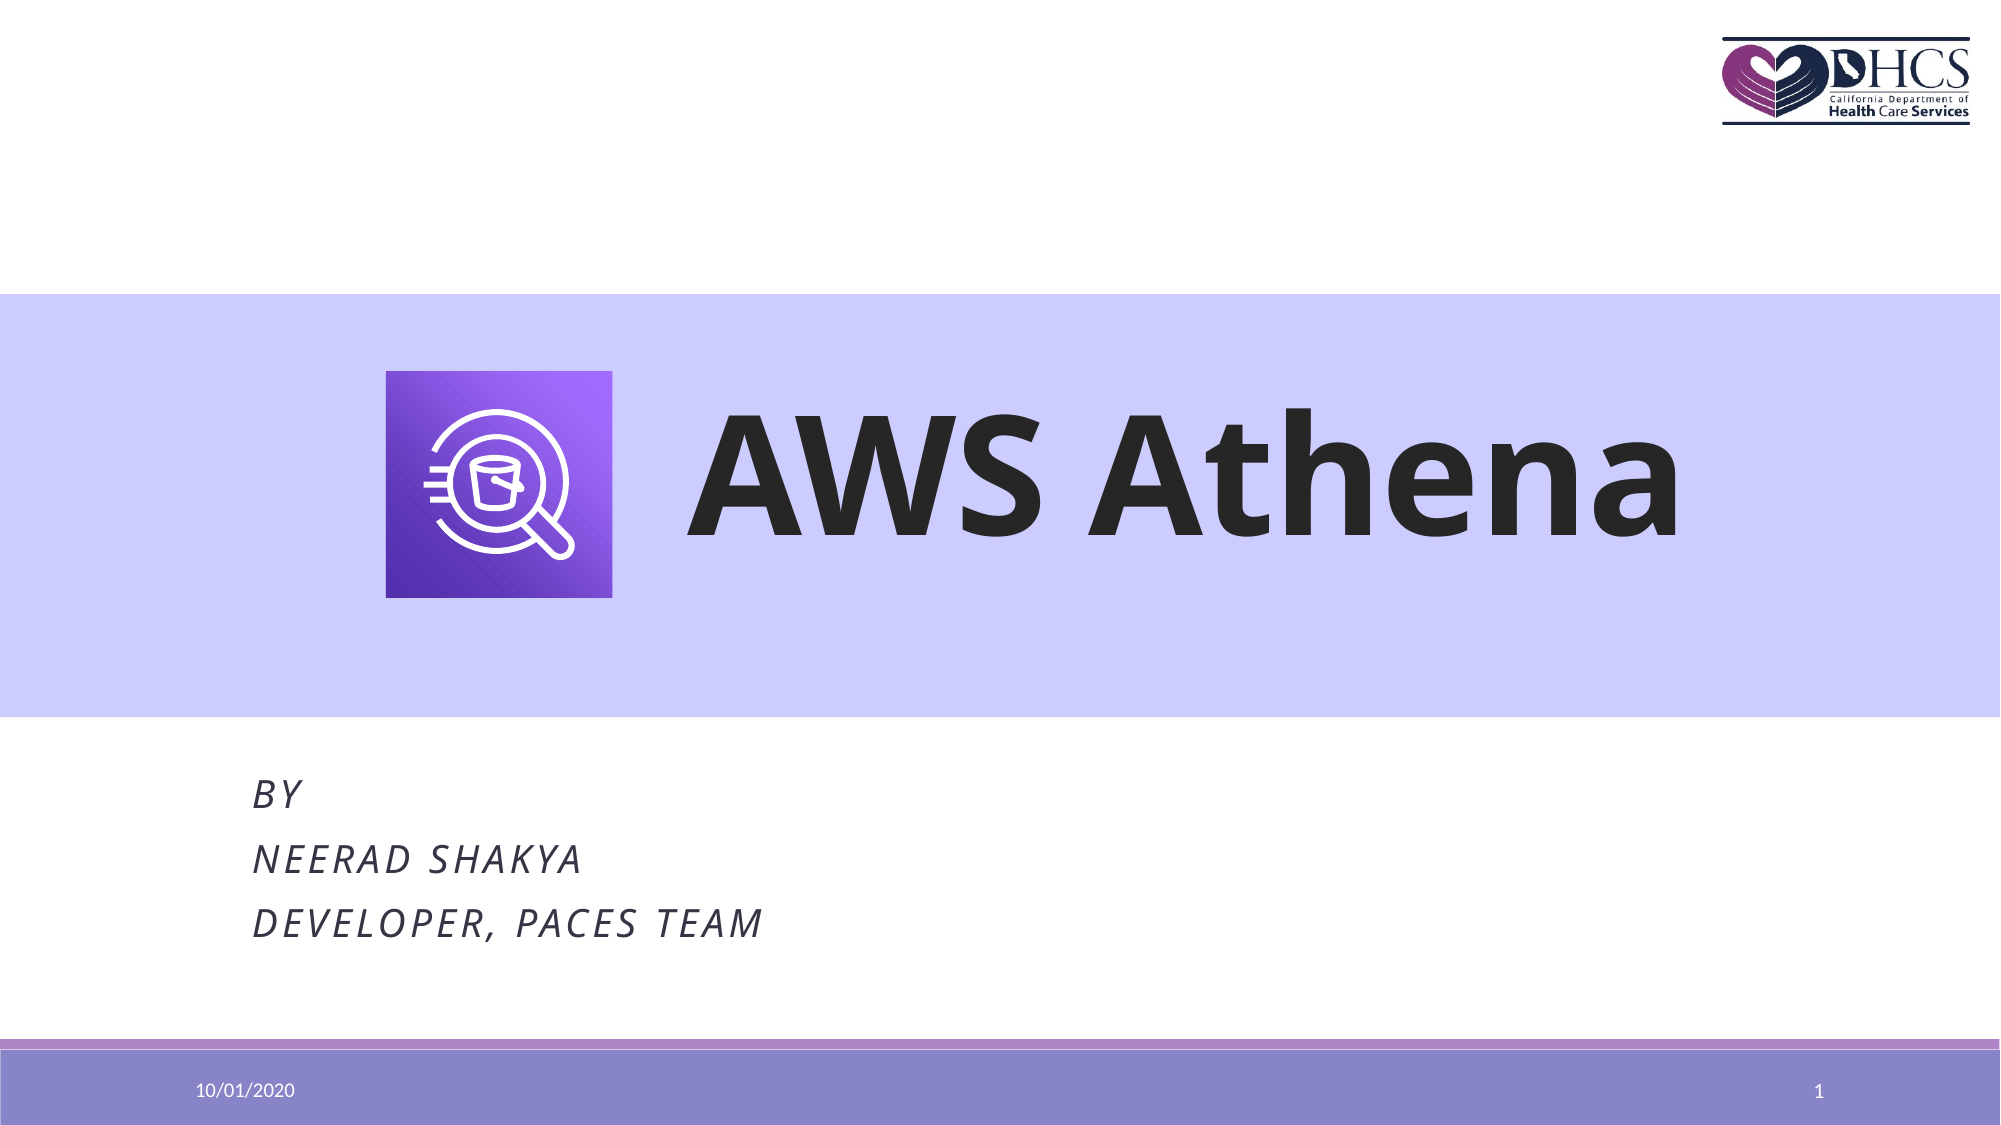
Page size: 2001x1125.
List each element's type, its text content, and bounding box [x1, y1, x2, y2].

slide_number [180, 1059, 586, 1120]
text_box [0, 293, 2000, 718]
picture [1721, 37, 1971, 126]
picture [382, 367, 615, 600]
subtitle By Neerad Shakya Developer, PACES Team [236, 767, 869, 955]
title AWS Athena [672, 390, 1868, 578]
slide_number 1 [1624, 1059, 1840, 1120]
